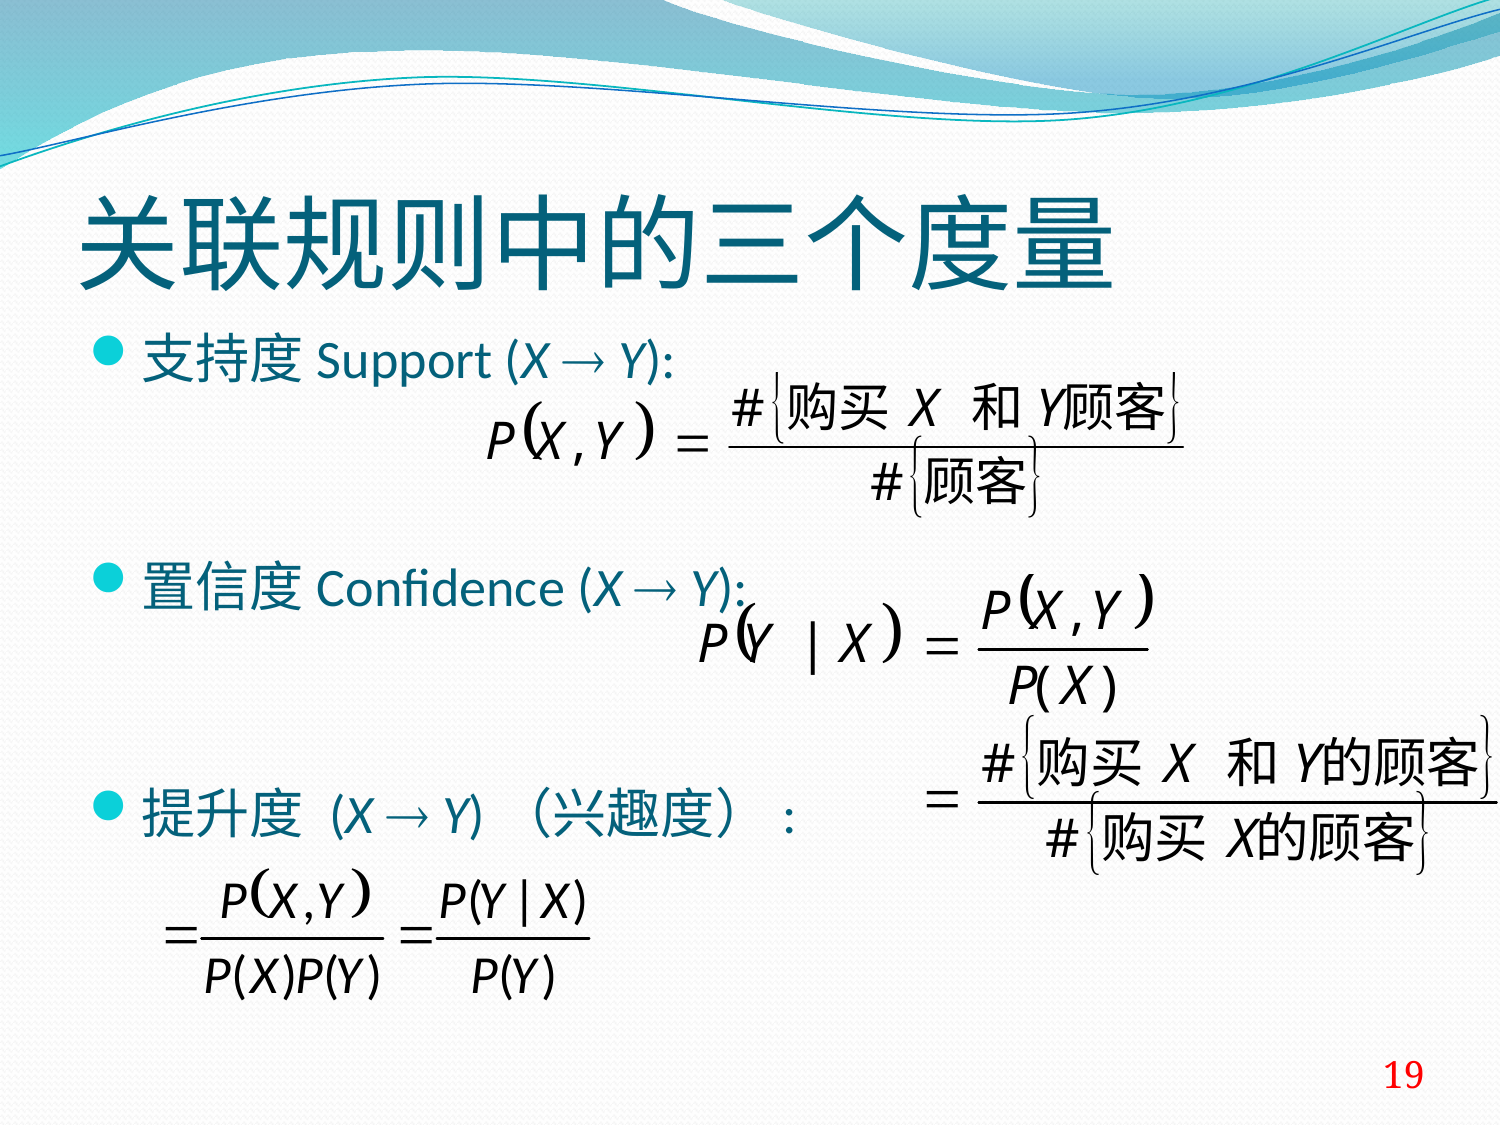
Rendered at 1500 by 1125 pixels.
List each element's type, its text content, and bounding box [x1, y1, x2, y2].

title 关联规则中的三个度量 [75, 115, 1425, 303]
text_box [152, 866, 603, 1015]
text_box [690, 574, 1500, 878]
list 支持度Support (X ® Y): 置信度Confidence (X ® Y): 提升度 (X ® Y)（兴趣度）: [75, 317, 1425, 1038]
slide_number 19 [1299, 1042, 1425, 1103]
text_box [478, 372, 1193, 521]
